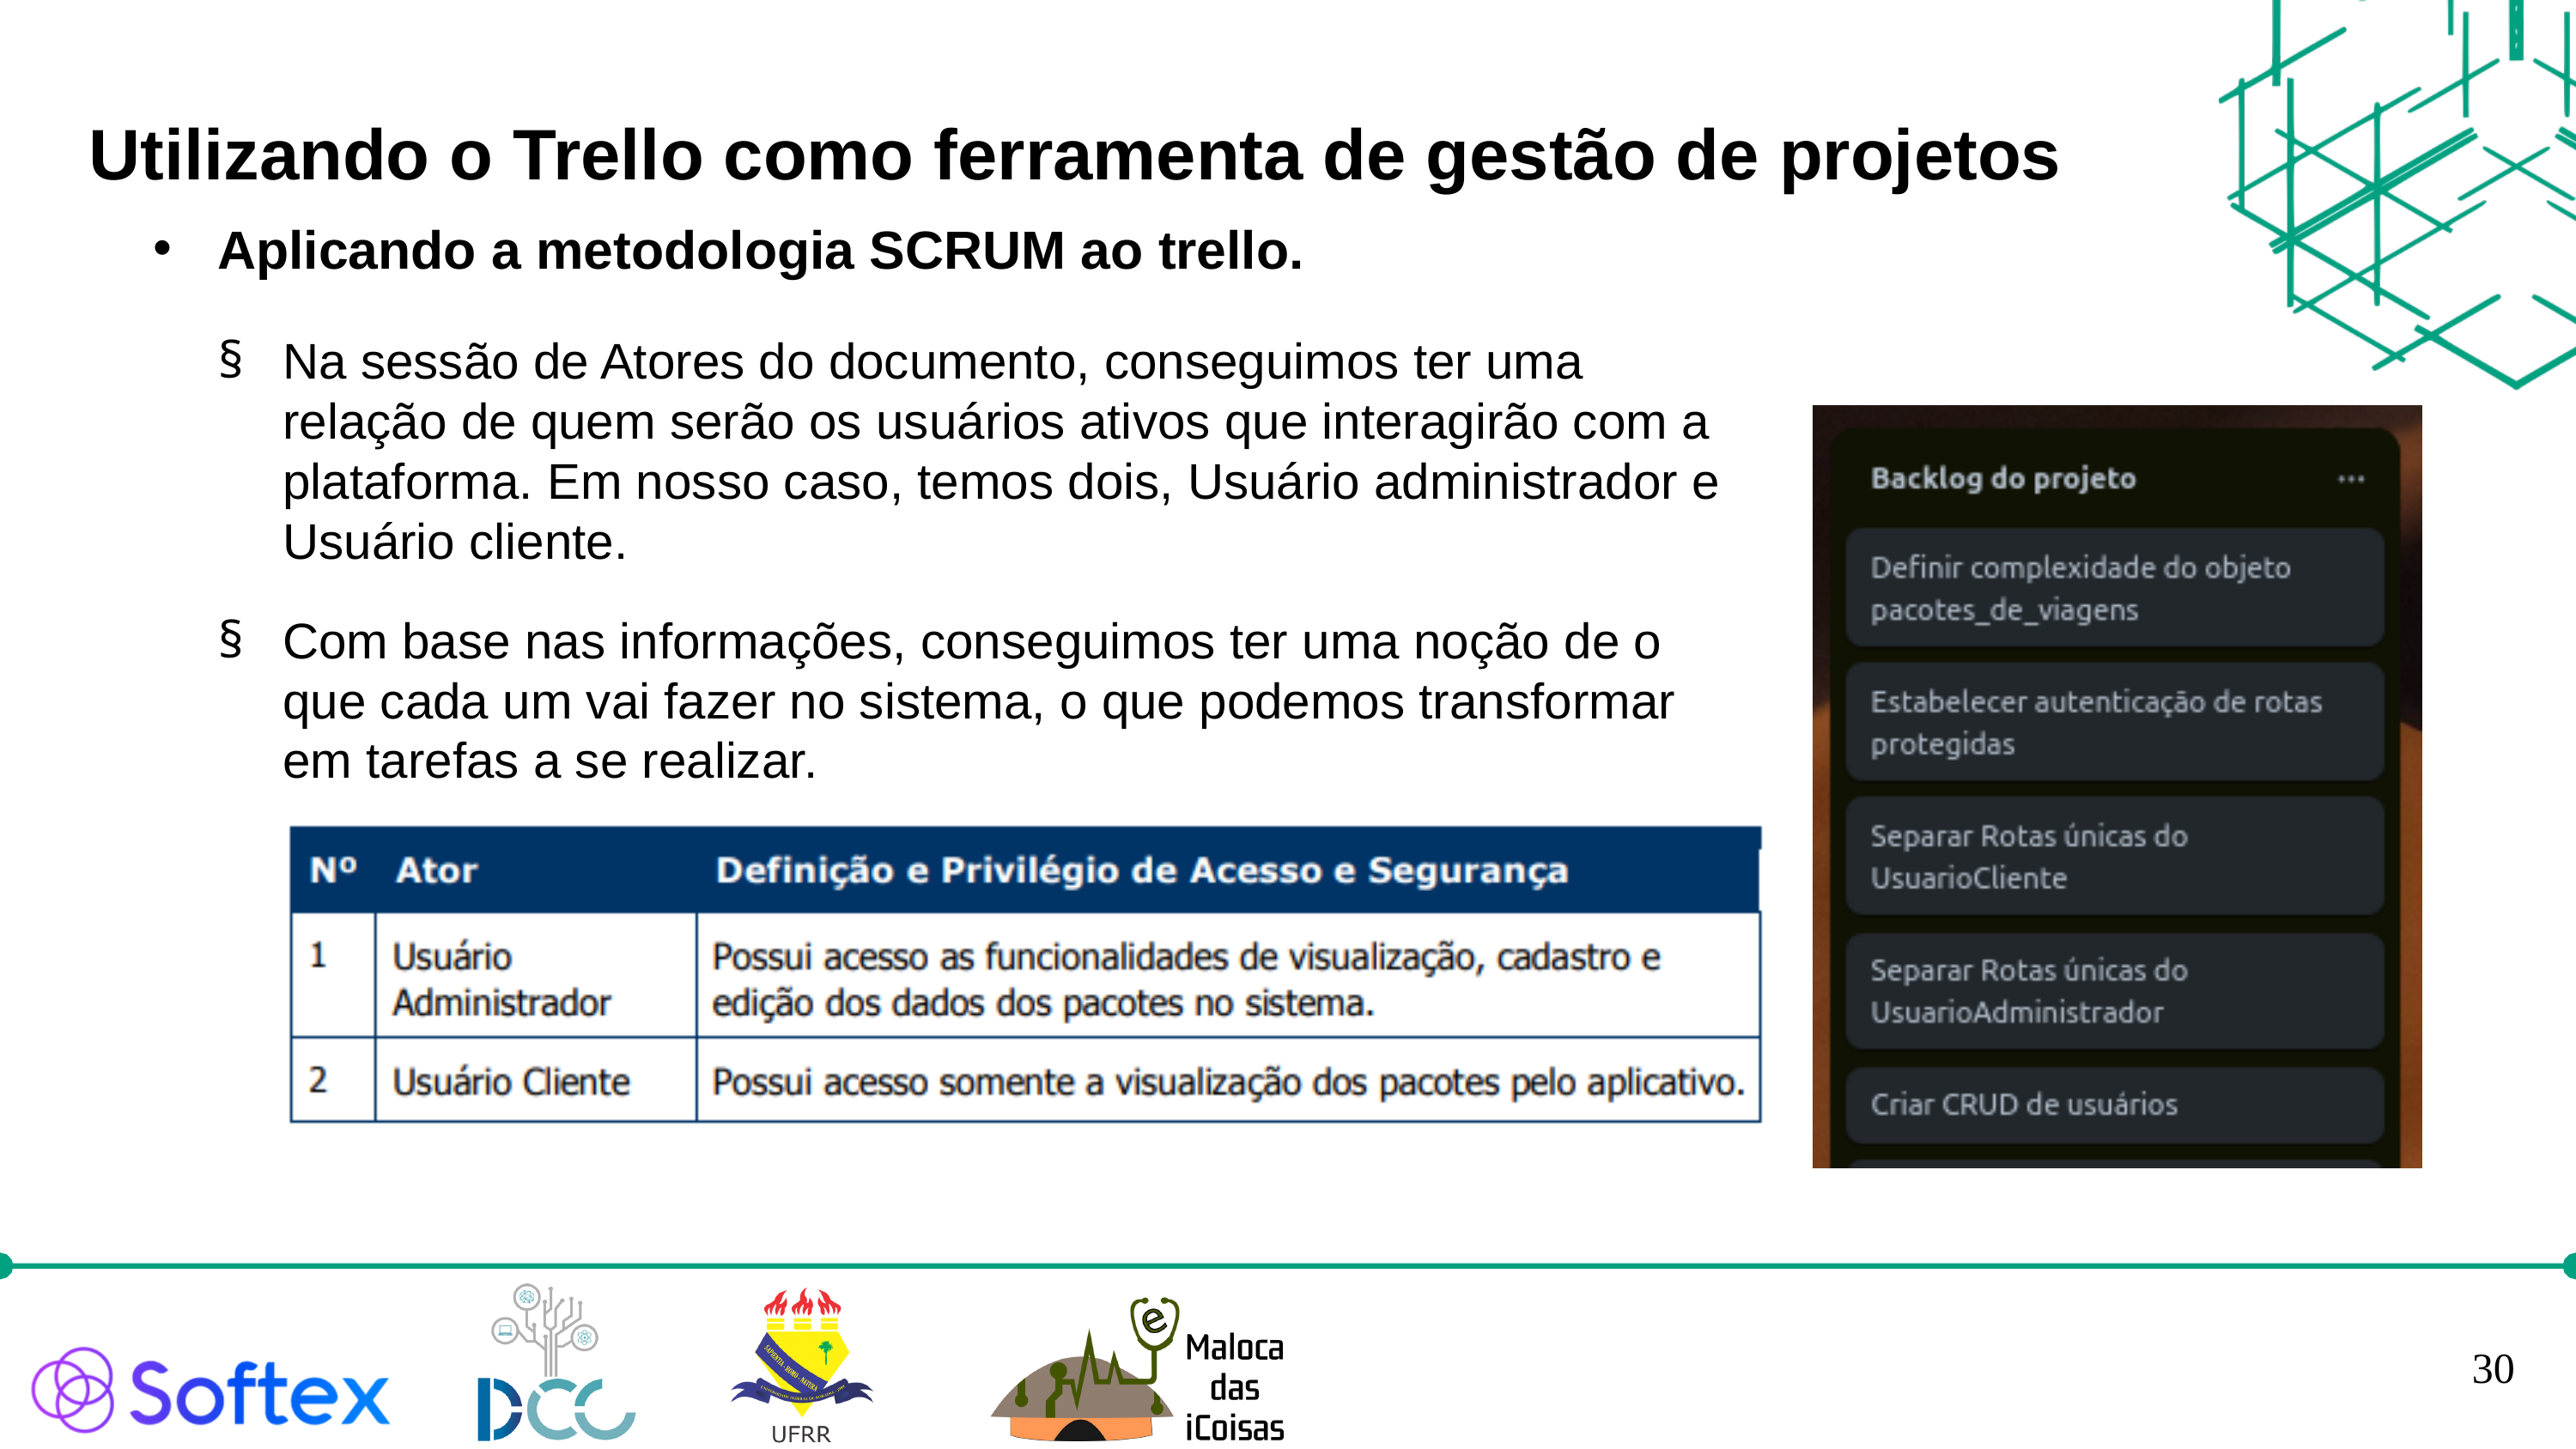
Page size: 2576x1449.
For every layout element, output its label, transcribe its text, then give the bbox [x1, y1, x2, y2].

text_box 30 [2459, 1333, 2576, 1394]
text_box Na sessão de Atores do documento, conseguimos ter uma relação de quem serão os usuários ativos que interagirão com a plataforma. Em nosso caso, temos dois, Usuário administrador e Usuário cliente. Com base nas informações, conseguimos ter uma noção de o que cada um vai fazer no sistema, o que podemos transformar em tarefas a se realizar. [76, 322, 1773, 852]
text_box [967, 1292, 1285, 1441]
text_box Utilizando o Trello como ferramenta de gestão de projetos Aplicando a metodologia SCRUM ao trello. [76, 101, 2092, 324]
text_box [29, 1329, 392, 1449]
text_box [477, 1283, 638, 1449]
text_box [0, 1257, 2576, 1276]
text_box [2218, 0, 2576, 391]
picture [266, 798, 1803, 1132]
text_box [724, 1280, 880, 1449]
picture [1812, 404, 2422, 1168]
